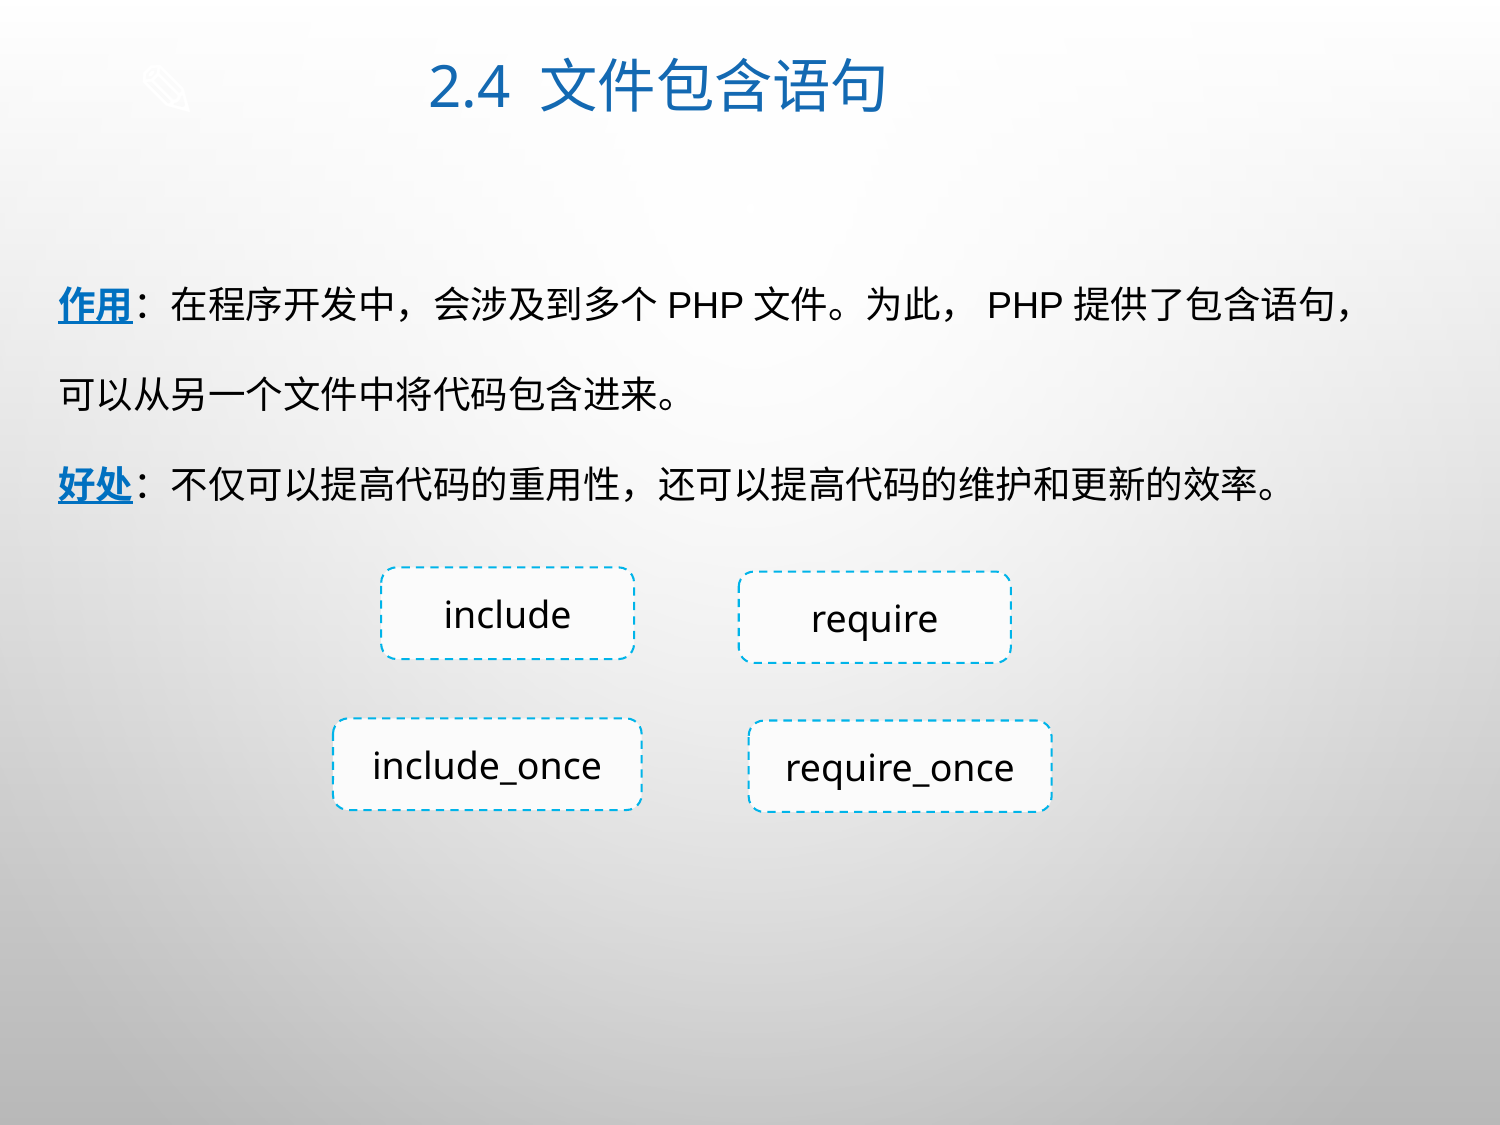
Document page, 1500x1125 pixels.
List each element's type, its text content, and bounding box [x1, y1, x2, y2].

picture [0, 0, 1500, 1125]
text_box include_once [331, 717, 643, 812]
text_box include [379, 566, 636, 661]
text_box 作用：在程序开发中，会涉及到多个PHP文件。为此，PHP提供了包含语句，可以从另一个文件中将代码包含进来。 好处：不仅可以提高代码的重用性，还可以提高代码的维护和更新的效率。 [43, 228, 1422, 514]
text_box require_once [747, 719, 1053, 814]
text_box require [737, 570, 1013, 665]
title 2.4 文件包含语句 [271, 25, 1046, 153]
